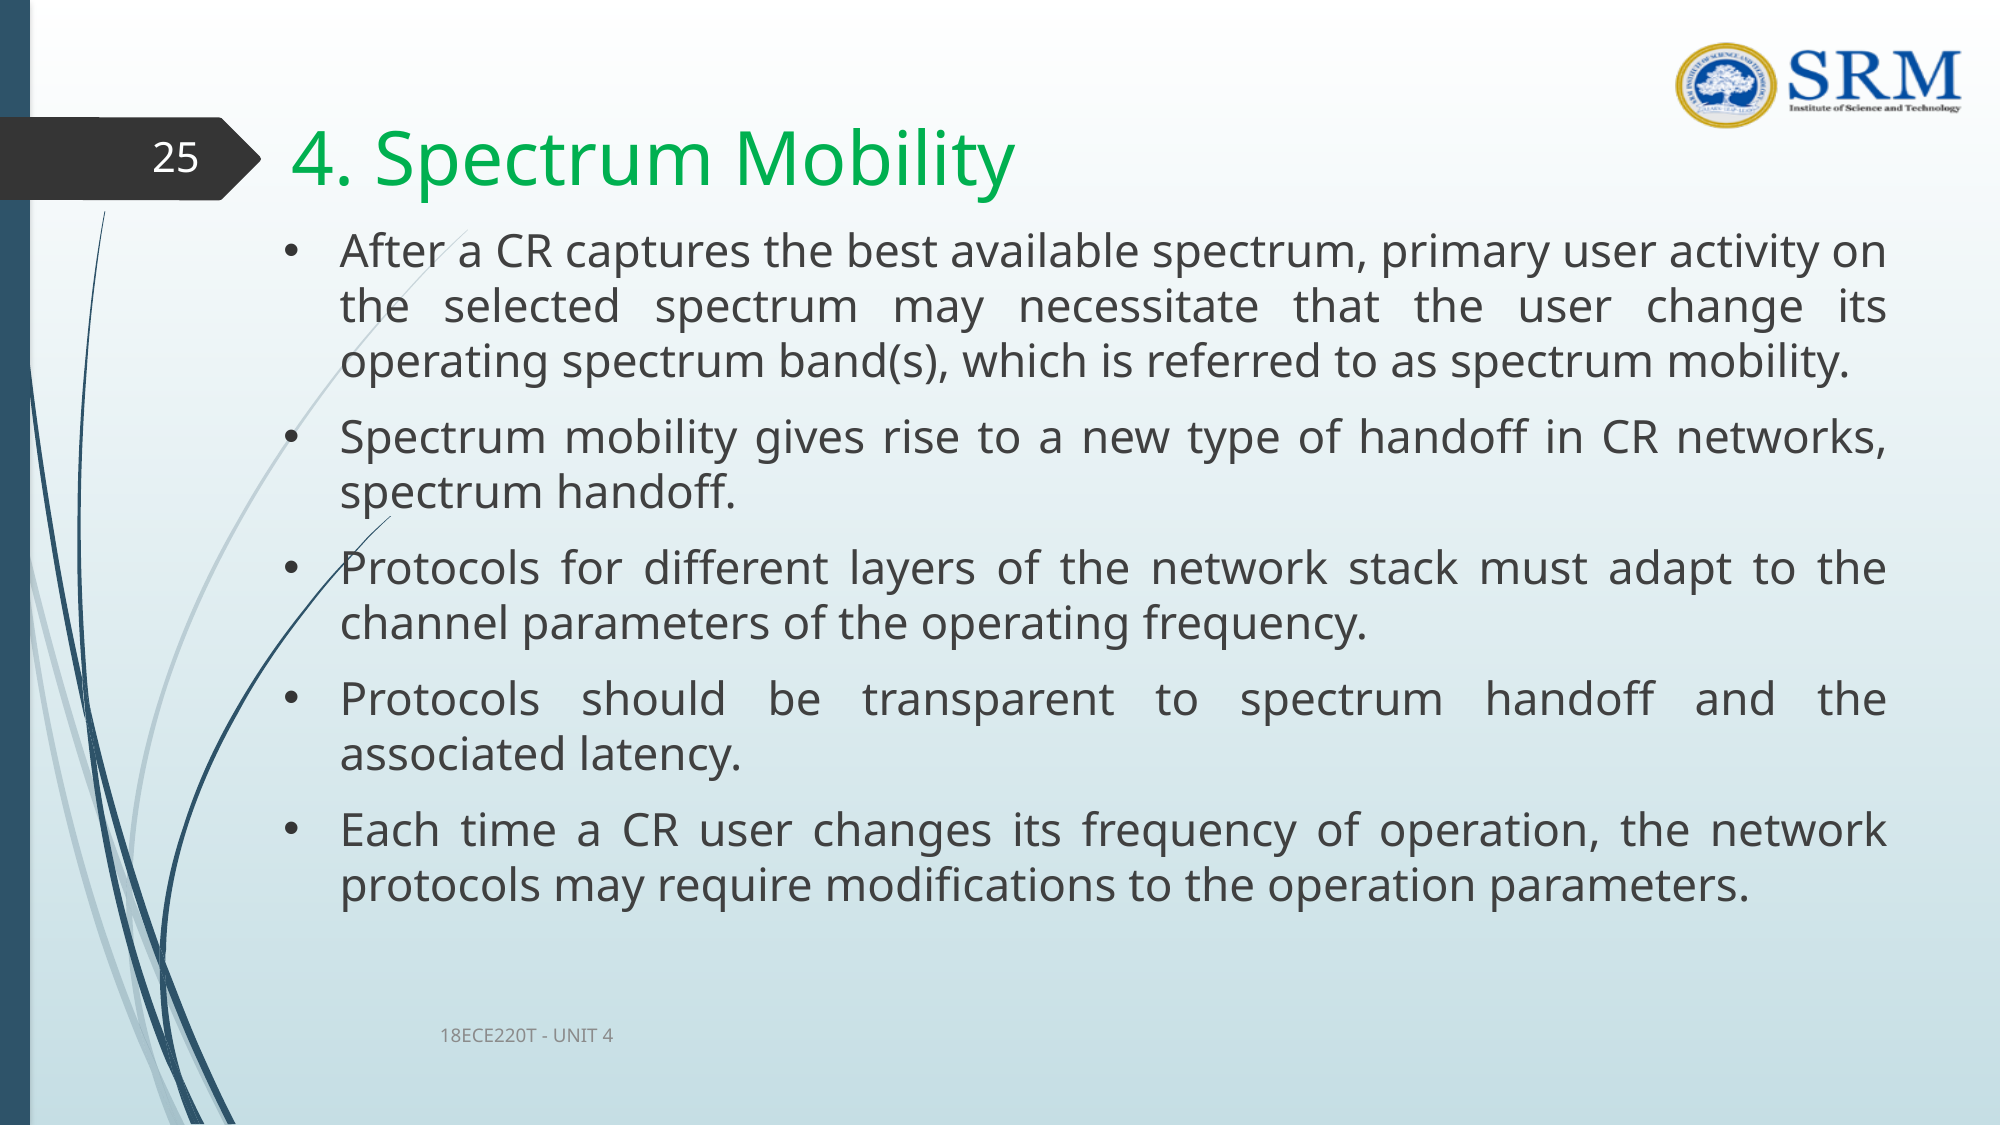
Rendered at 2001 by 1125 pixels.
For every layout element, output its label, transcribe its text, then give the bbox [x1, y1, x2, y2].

title 4. Spectrum Mobility [276, 102, 1888, 214]
footer 18ECE220T - UNIT 4 [424, 1006, 1675, 1067]
list After a CR captures the best available spectrum, primary user activity on the selected spectrum may necessitate that the user change its operating spectrum band(s), which is referred to as spectrum mobility. Spectrum mobility gives rise to a new type of handoff in CR networks, spectrum handoff. Protocols for different layers of the network stack must adapt to the channel parameters of the operating frequency. Protocols should be transparent to spectrum handoff and the associated latency. Each time a CR user changes its frequency of operation, the network protocols may require modifications to the operation parameters. [268, 214, 1904, 835]
slide_number 25 [87, 129, 216, 190]
picture [1674, 17, 1963, 156]
